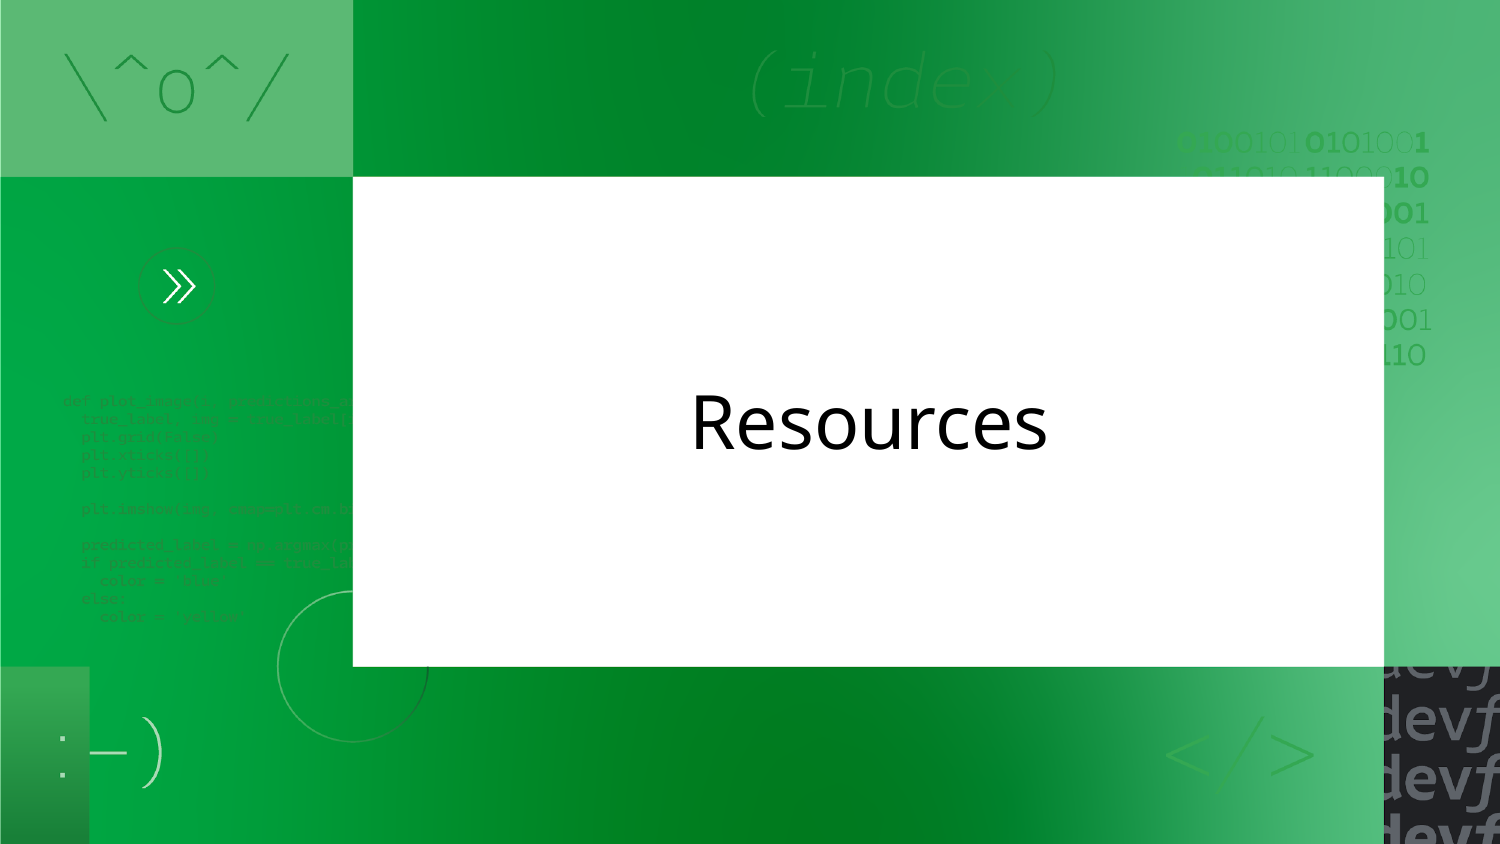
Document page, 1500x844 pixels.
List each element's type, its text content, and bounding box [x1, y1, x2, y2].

title Resources [412, 227, 1326, 612]
picture [0, 0, 1500, 844]
